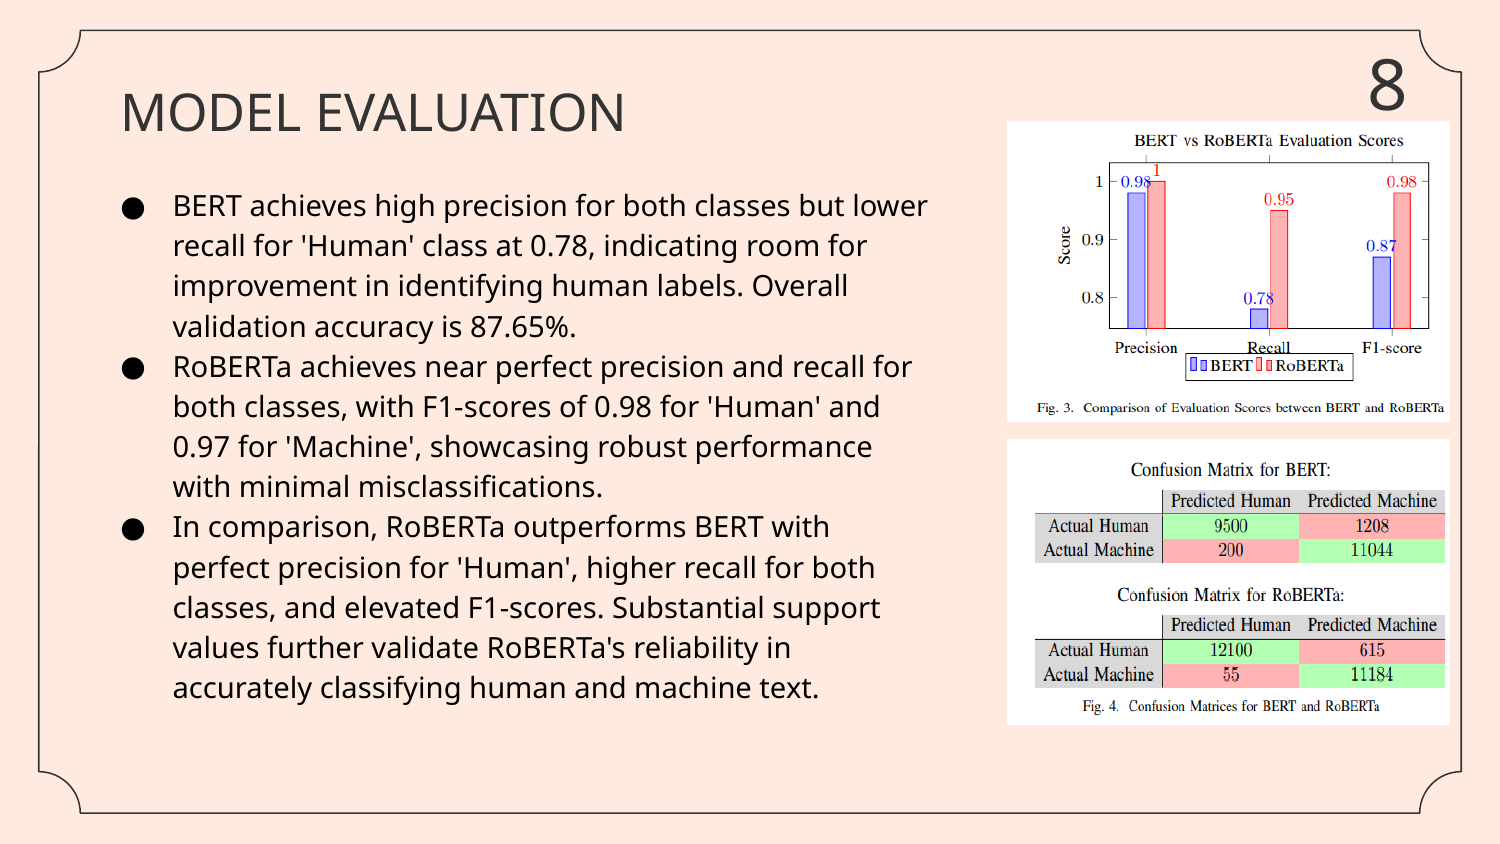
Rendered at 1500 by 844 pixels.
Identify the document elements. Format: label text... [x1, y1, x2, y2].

text_box BERT achieves high precision for both classes but lower recall for 'Human' class at 0.78, indicating room for improvement in identifying human labels. Overall validation accuracy is 87.65%. RoBERTa achieves near perfect precision and recall for both classes, with F1-scores of 0.98 for 'Human' and 0.97 for 'Machine', showcasing robust performance with minimal misclassifications. In comparison, RoBERTa outperforms BERT with perfect precision for 'Human', higher recall for both classes, and elevated F1-scores. Substantial support values further validate RoBERTa's reliability in accurately classifying human and machine text. [57, 201, 976, 725]
picture [1007, 439, 1451, 726]
picture [1007, 121, 1451, 423]
text_box 8 [1352, 24, 1500, 140]
text_box MODEL EVALUATION [105, 64, 875, 157]
